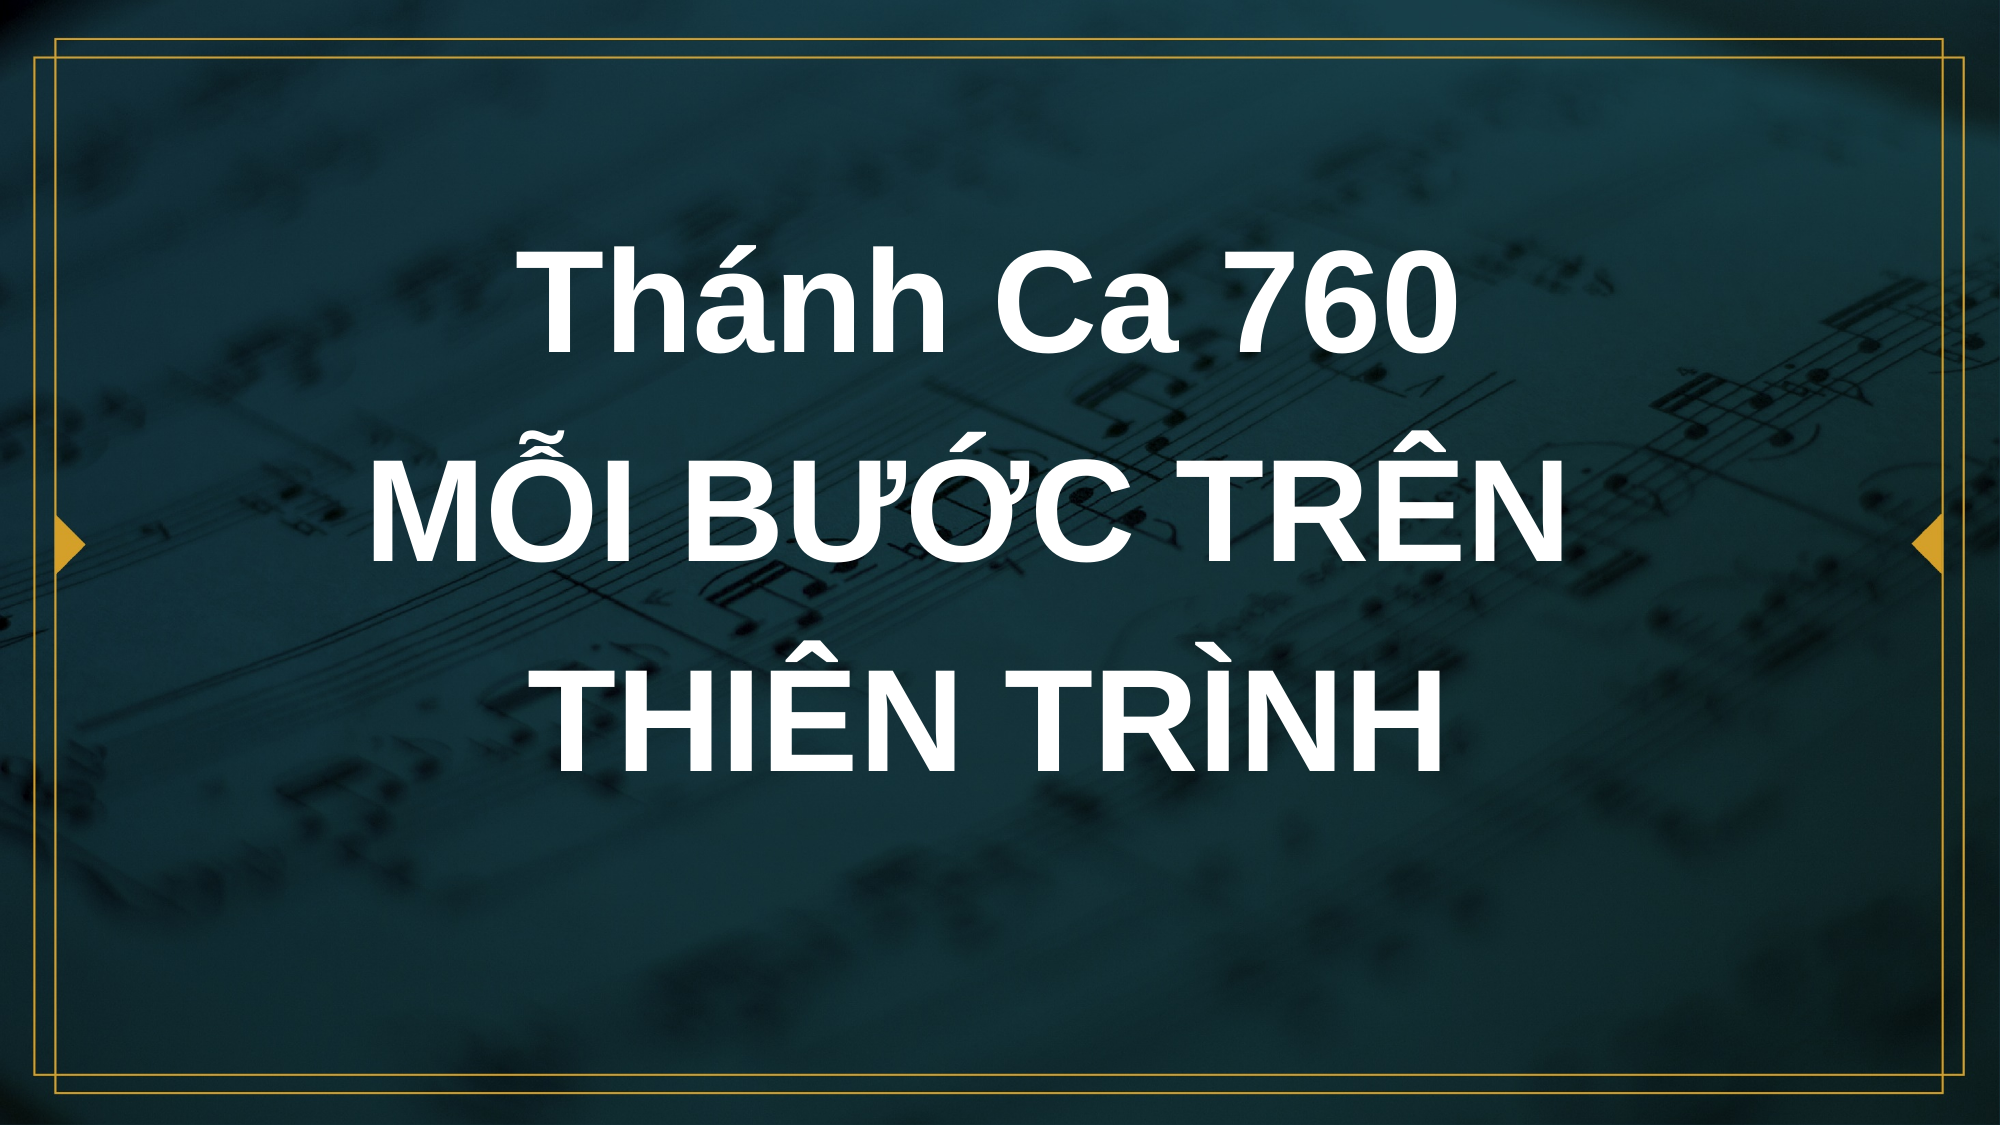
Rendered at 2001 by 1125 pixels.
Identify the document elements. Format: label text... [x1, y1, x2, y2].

title Thánh Ca 760 MỖI BƯỚC TRÊN THIÊN TRÌNH [103, 151, 1875, 821]
picture [0, 0, 2000, 1125]
